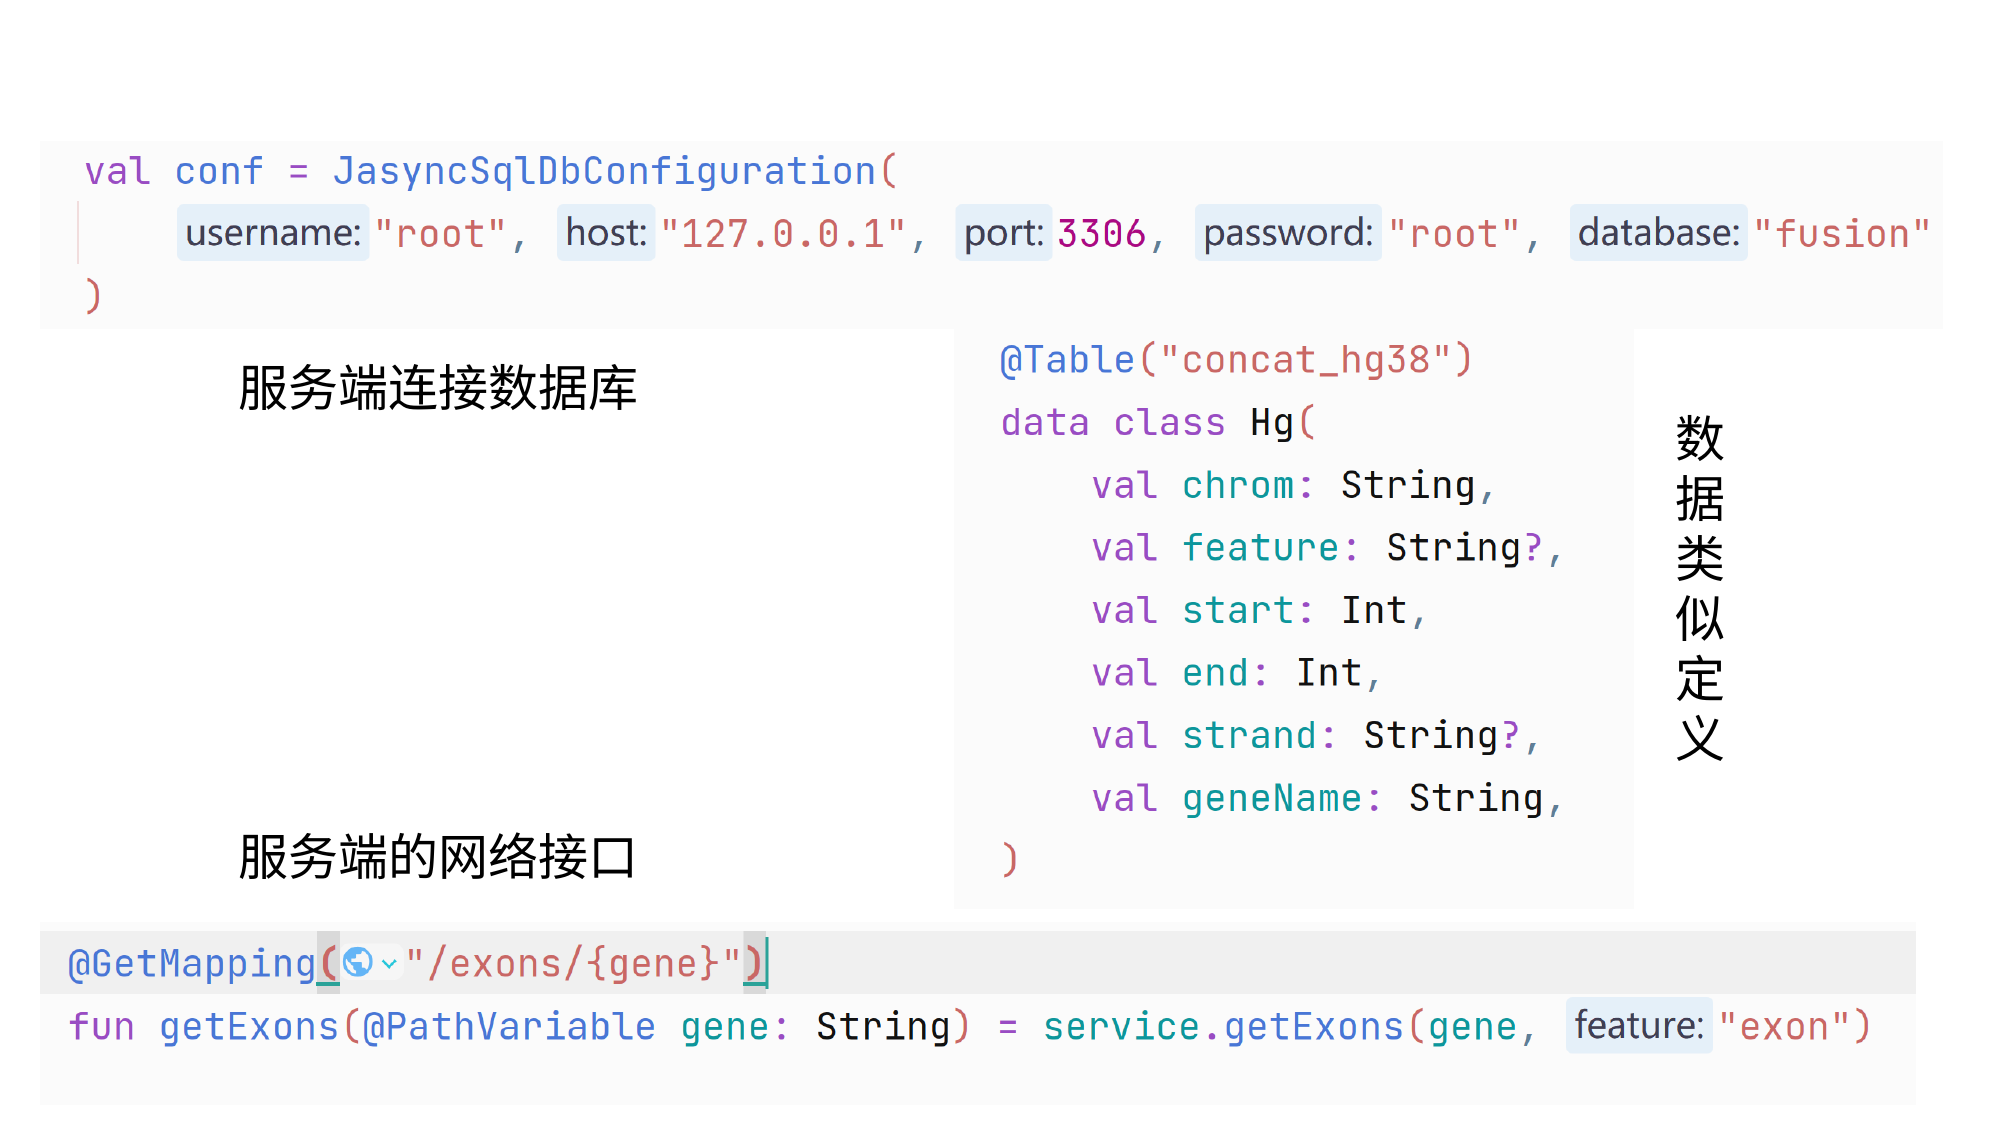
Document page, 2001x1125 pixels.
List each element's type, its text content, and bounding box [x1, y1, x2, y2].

text_box 服务端连接数据库 [223, 349, 663, 425]
picture [40, 141, 1943, 909]
text_box 数据类似定义 [1660, 399, 1777, 775]
picture [40, 922, 1916, 1105]
text_box 服务端的网络接口 [223, 818, 663, 893]
